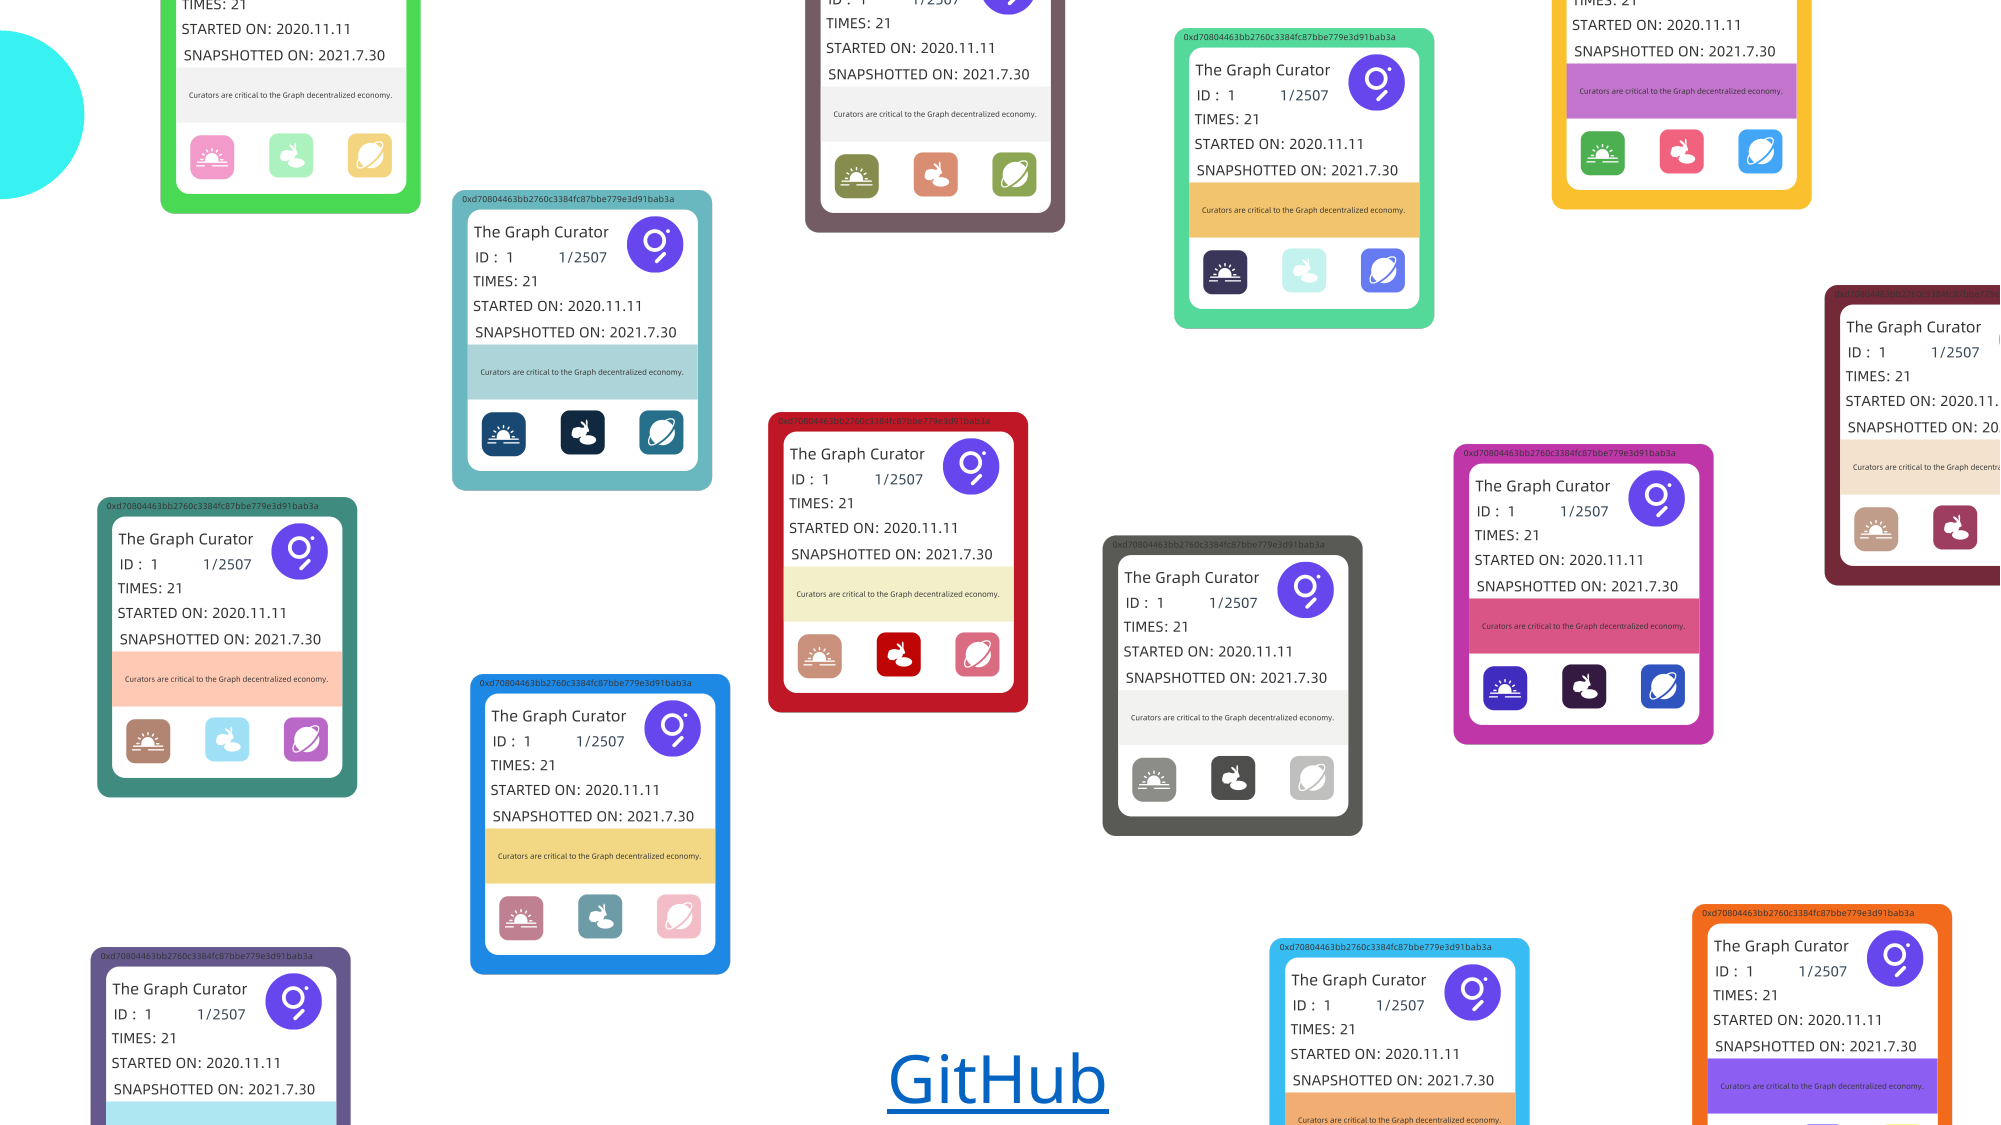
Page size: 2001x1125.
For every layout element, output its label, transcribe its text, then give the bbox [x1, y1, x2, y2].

picture [458, 647, 742, 1001]
picture [1442, 417, 1726, 771]
picture [1813, 258, 2000, 612]
picture [1681, 877, 1964, 1125]
picture [793, 0, 1077, 259]
text_box [0, 29, 86, 201]
picture [1540, 0, 1823, 236]
picture [1162, 1, 1446, 355]
picture [1258, 911, 1542, 1125]
text_box GitHub [704, 1016, 1258, 1125]
picture [79, 920, 363, 1125]
picture [440, 163, 724, 517]
picture [85, 470, 369, 824]
picture [149, 0, 433, 240]
picture [757, 385, 1040, 739]
picture [1091, 508, 1375, 863]
